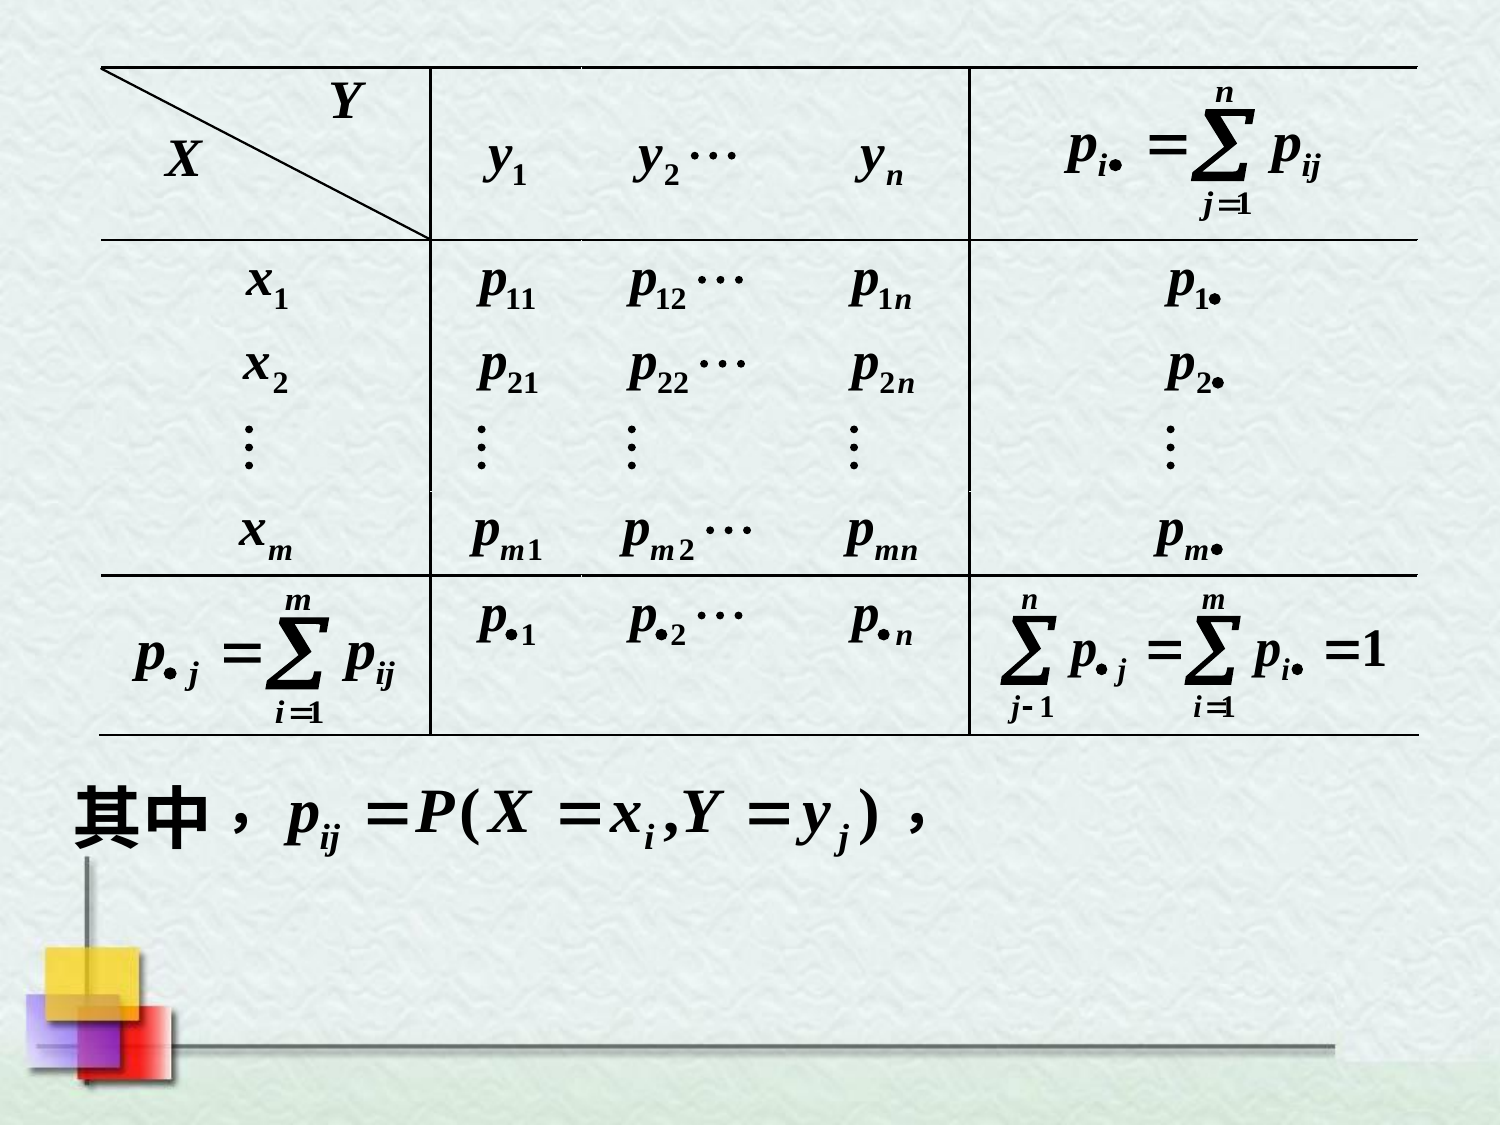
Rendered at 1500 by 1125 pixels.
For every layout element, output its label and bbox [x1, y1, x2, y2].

text_box [52, 66, 1460, 929]
picture [0, 0, 1500, 1125]
